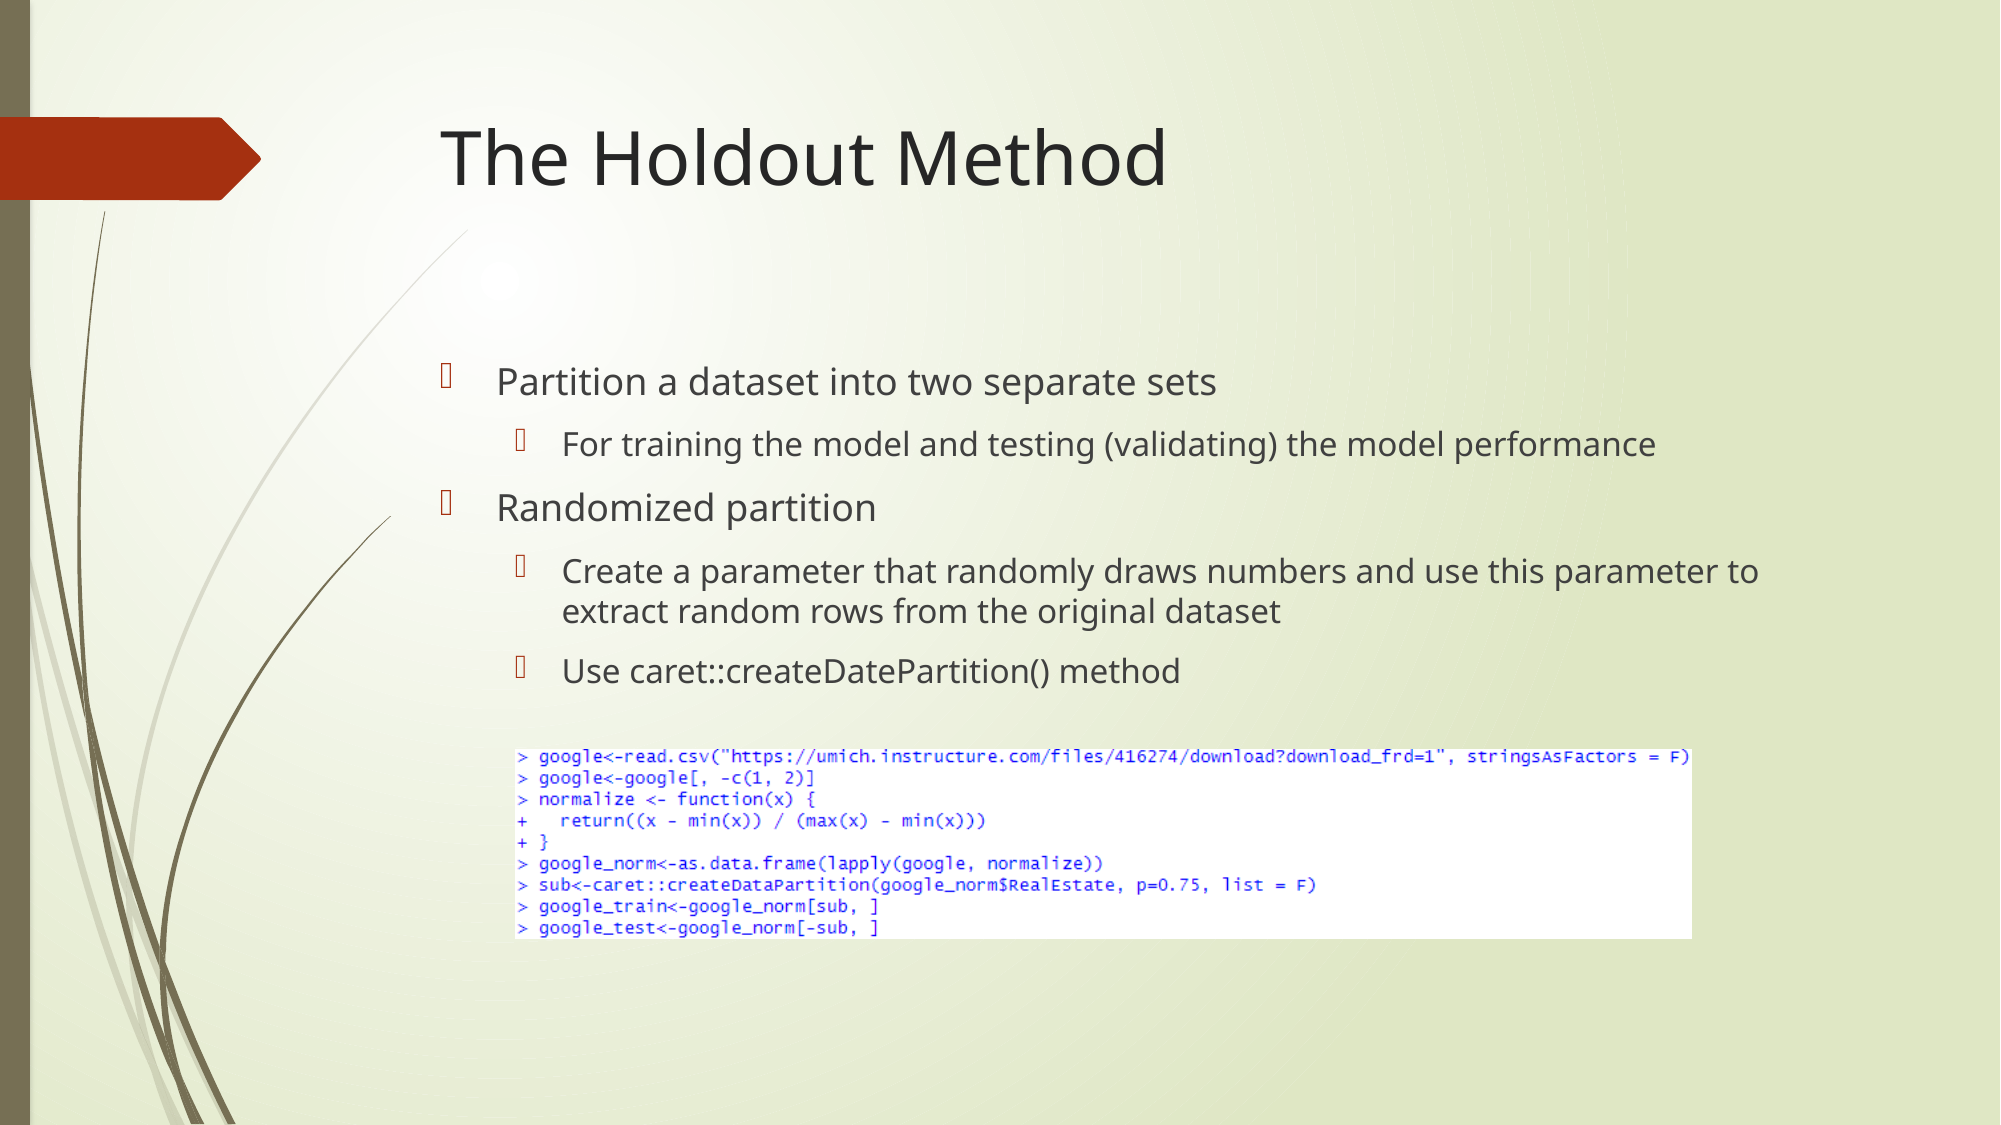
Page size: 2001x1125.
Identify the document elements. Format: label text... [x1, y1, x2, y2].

picture [514, 749, 1693, 939]
title The Holdout Method [425, 102, 1888, 313]
list Partition a dataset into two separate sets For training the model and testing (validating) the model performance Randomized partition Create a parameter that randomly draws numbers and use this parameter to extract random rows from the original dataset Use caret::createDatePartition() method [424, 350, 1888, 970]
